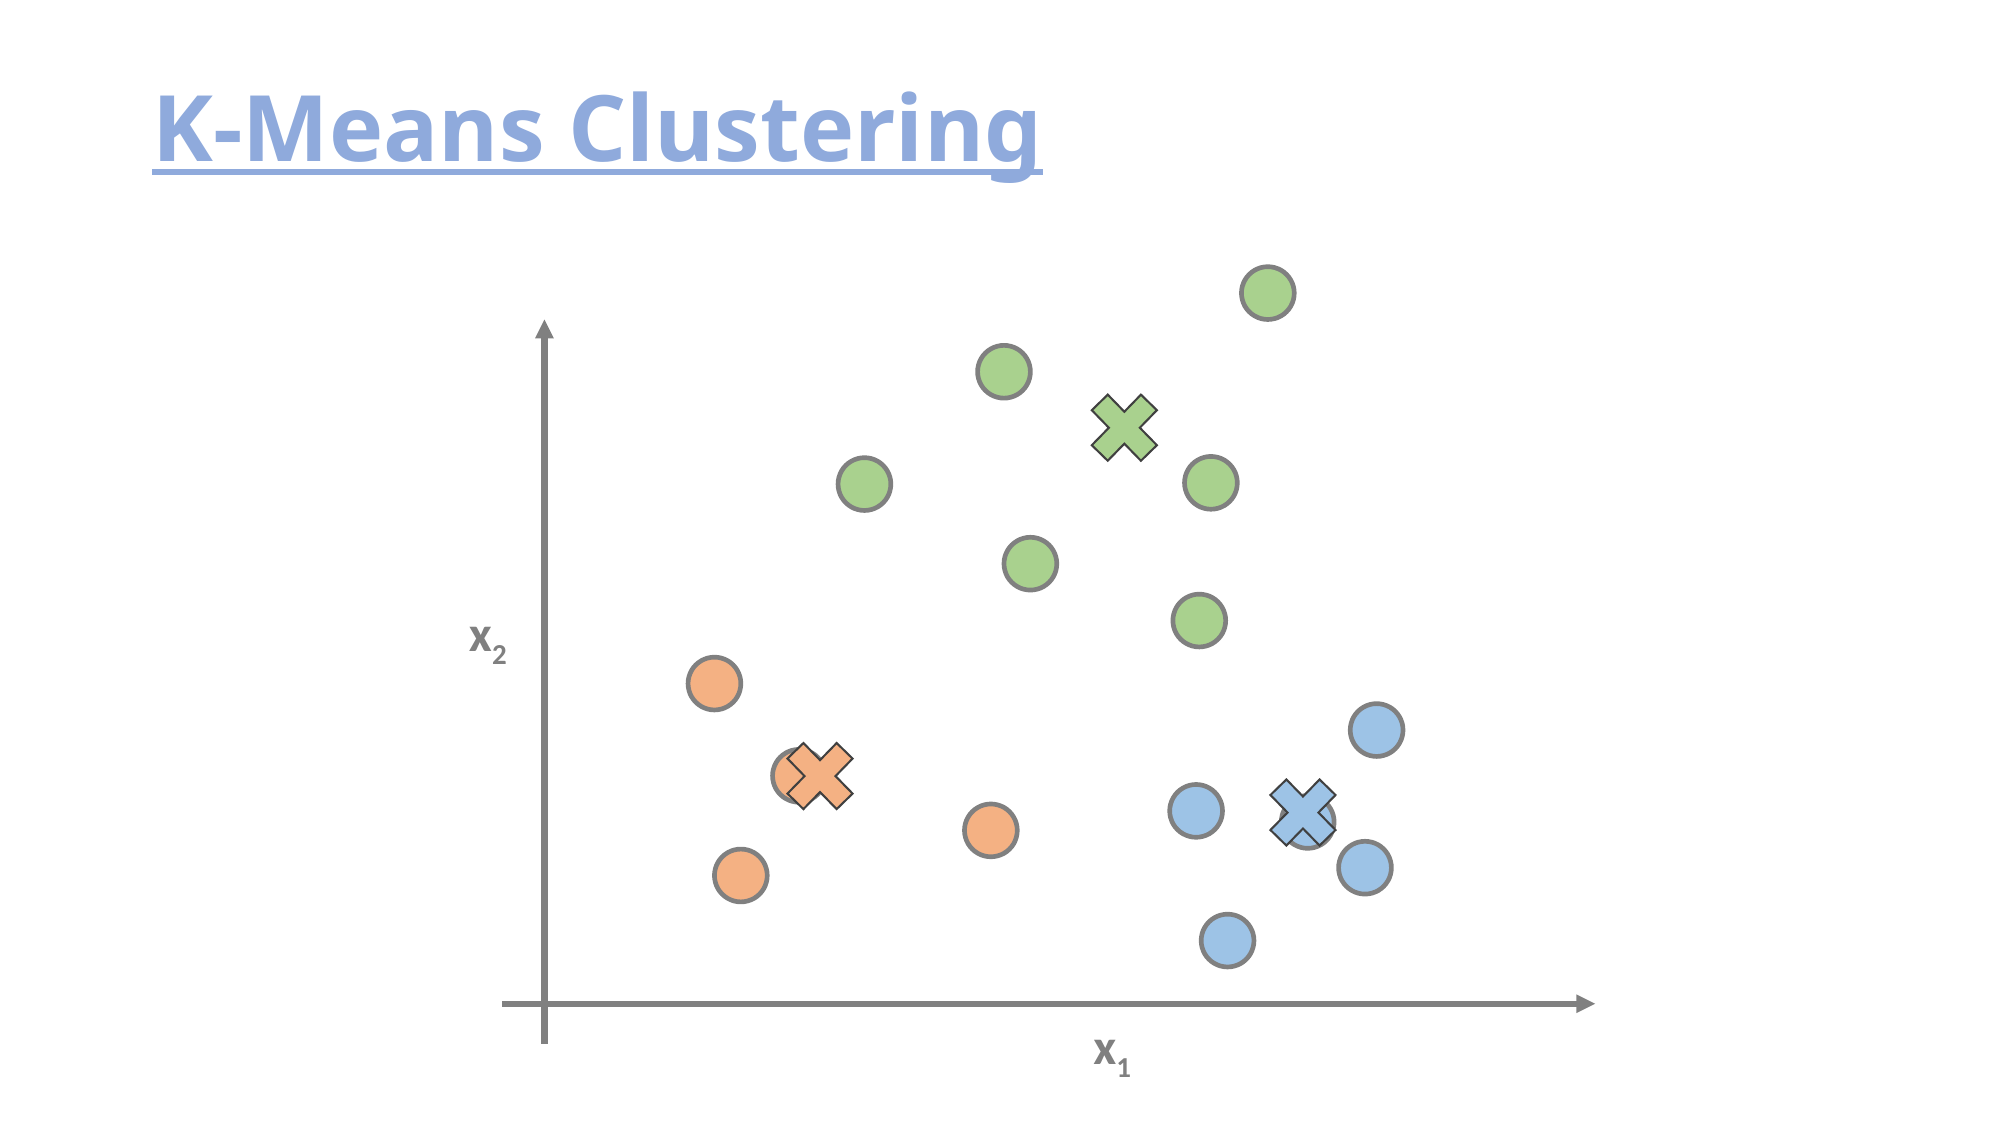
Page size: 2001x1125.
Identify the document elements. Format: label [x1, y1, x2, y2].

text_box [1183, 455, 1239, 511]
text_box [713, 848, 769, 903]
text_box [687, 656, 742, 711]
text_box [771, 741, 855, 811]
text_box [1090, 393, 1159, 463]
text_box [1171, 593, 1227, 648]
text_box [454, 594, 522, 678]
text_box [1240, 265, 1296, 321]
text_box [837, 456, 892, 512]
text_box [1268, 778, 1337, 850]
text_box [1200, 913, 1256, 969]
title [137, 23, 1863, 241]
text_box [1349, 702, 1405, 758]
text_box [502, 319, 1596, 1044]
text_box [963, 802, 1019, 858]
text_box [976, 344, 1032, 400]
text_box [1168, 783, 1224, 839]
text_box [1337, 840, 1393, 896]
text_box [1002, 536, 1058, 592]
text_box [1078, 1007, 1147, 1091]
